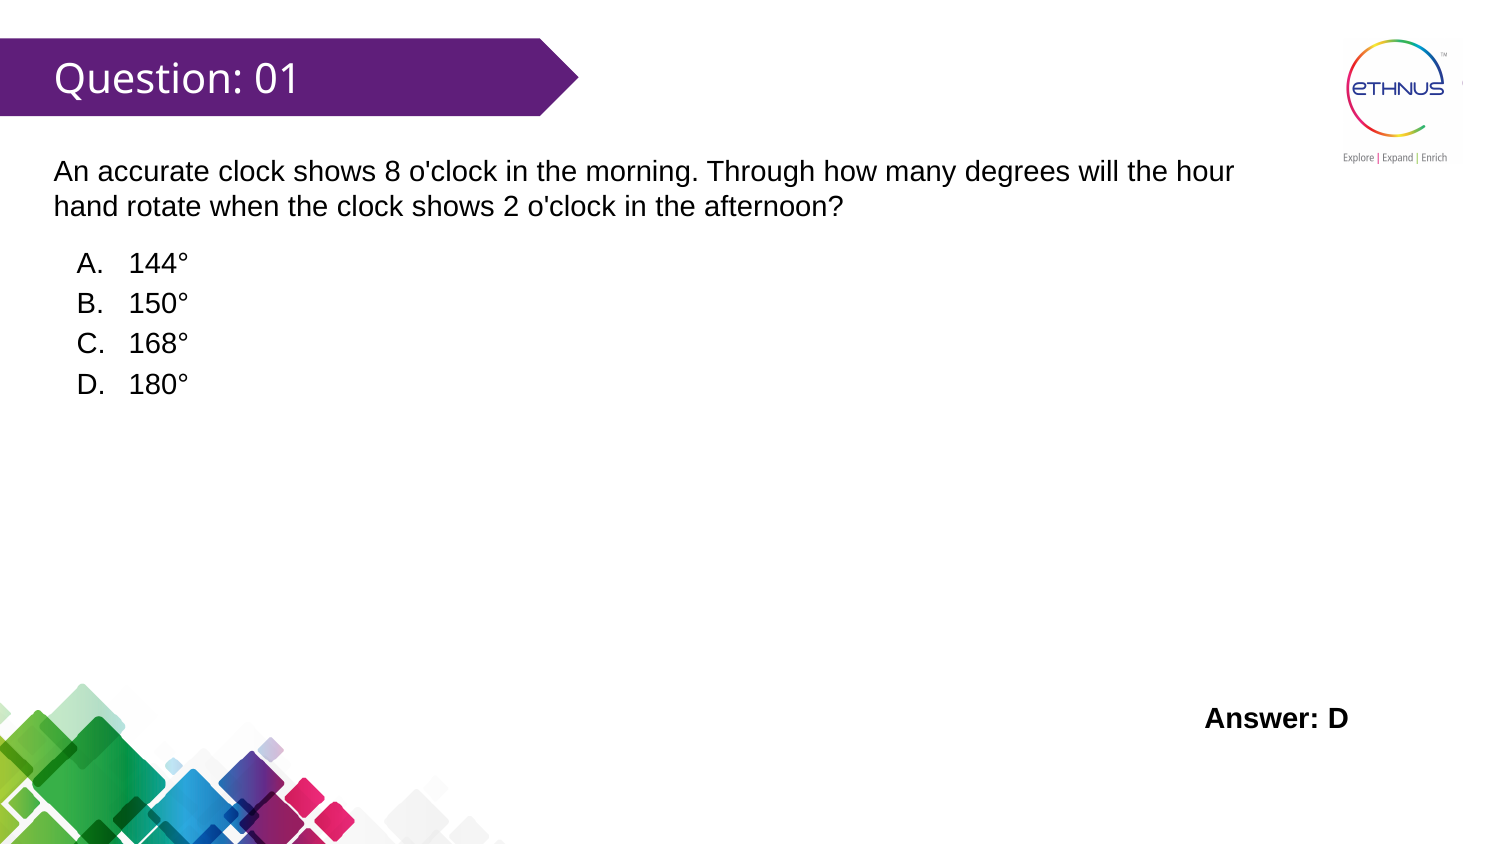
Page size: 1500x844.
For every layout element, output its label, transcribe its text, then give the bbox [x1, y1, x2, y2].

picture [1343, 38, 1463, 165]
picture [0, 668, 732, 844]
text_box [518, 38, 579, 117]
text_box Answer: D [1189, 684, 1446, 763]
text_box An accurate clock shows 8 o'clock in the morning. Through how many degrees will the hour hand rotate when the clock shows 2 o'clock in the afternoon? 144° 150° 168° 180° [53, 152, 1265, 669]
text_box [0, 38, 53, 117]
text_box Question: 01 [53, 38, 518, 117]
